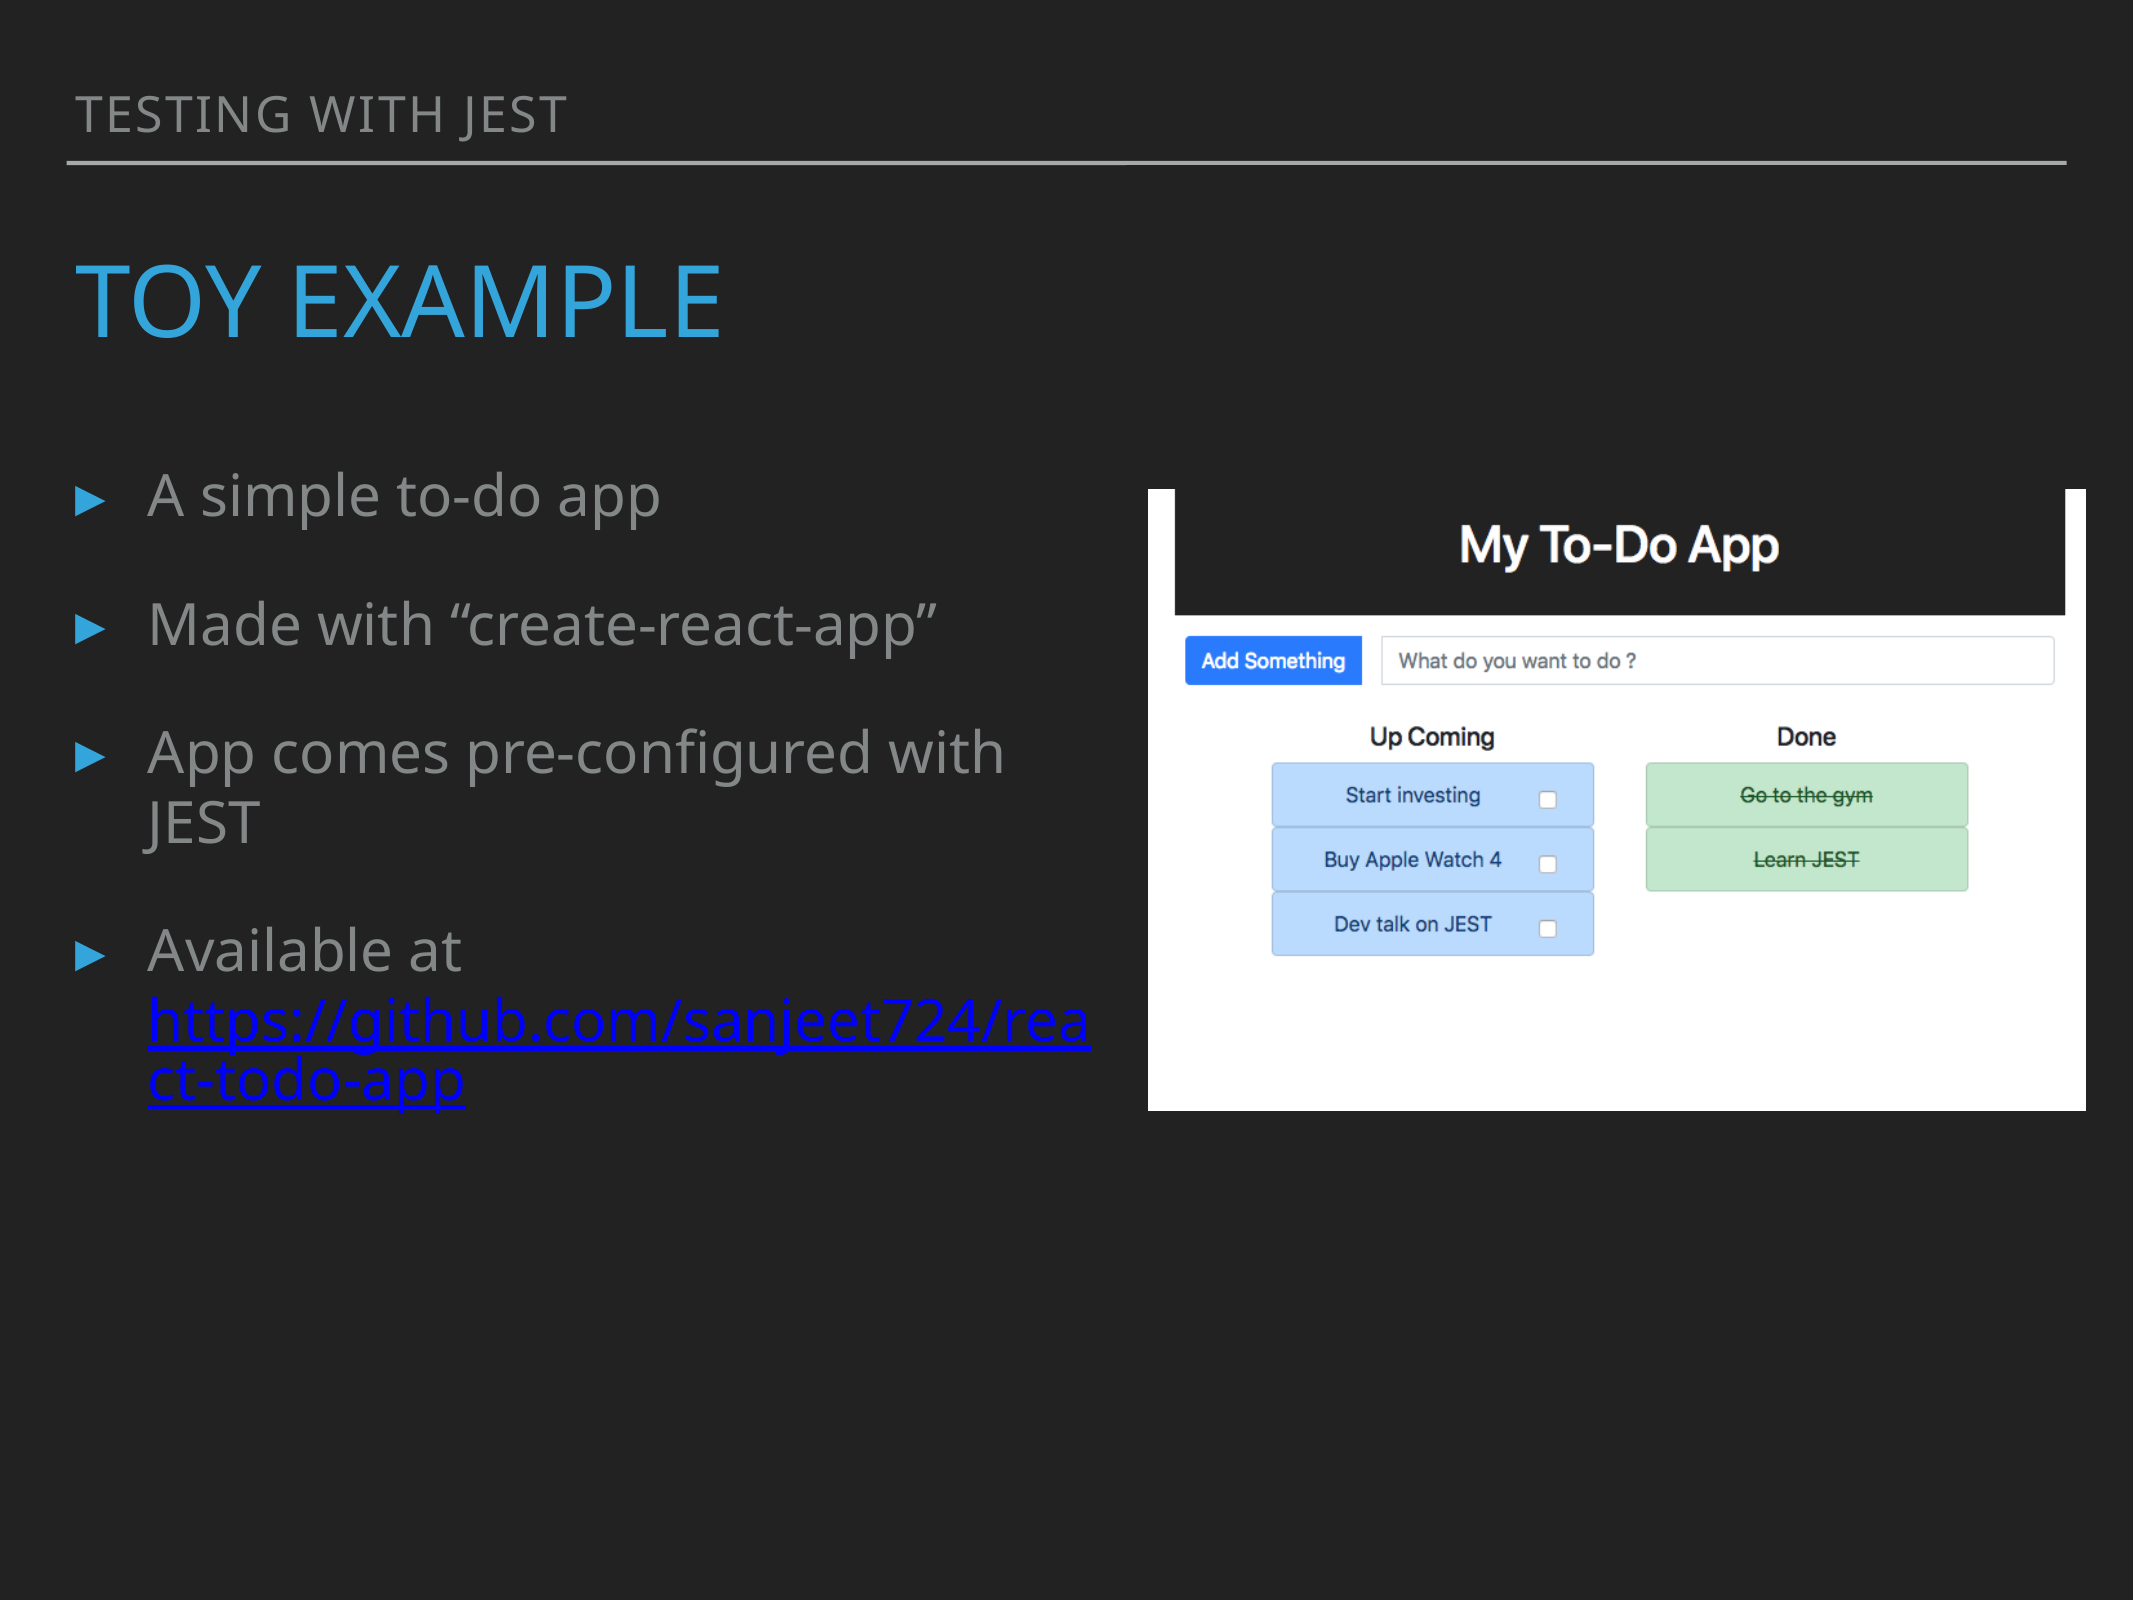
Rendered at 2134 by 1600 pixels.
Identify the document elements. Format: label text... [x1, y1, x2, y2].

title toy example [66, 251, 1101, 372]
picture [1147, 489, 2086, 1111]
list TESTING WITH JEST [66, 74, 1901, 151]
list A simple to-do app Made with “create-react-app” App comes pre-configured with JEST Available at https://github.com/sanjeet724/react-todo-app [66, 449, 1101, 1453]
